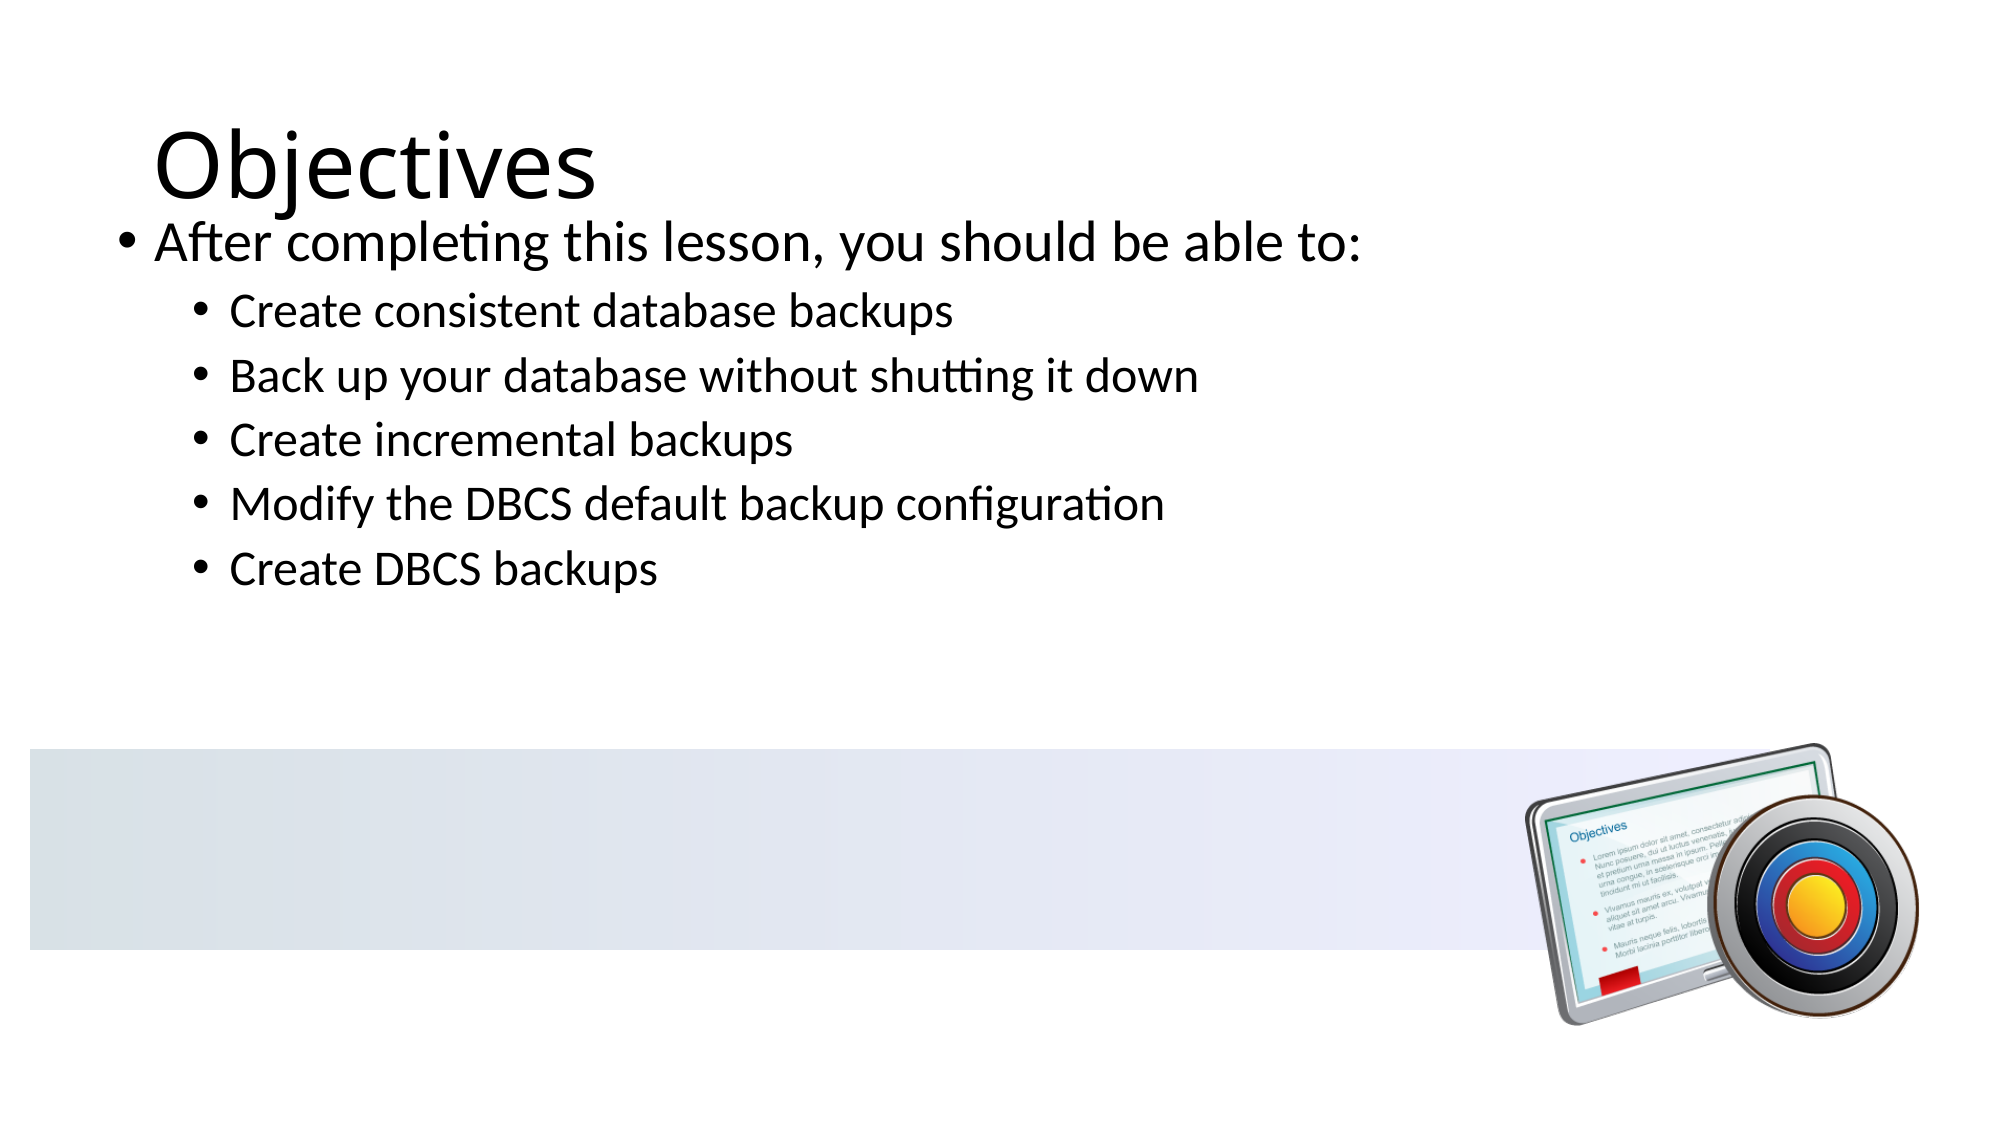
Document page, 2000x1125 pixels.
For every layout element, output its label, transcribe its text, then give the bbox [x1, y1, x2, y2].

title Objectives [137, 59, 1862, 203]
picture [1525, 743, 1920, 1026]
text_box [30, 749, 1525, 950]
list After completing this lesson, you should be able to: Create consistent database backups Back up your database without shutting it down Create incremental backups Modify the DBCS default backup configuration Create DBCS backups [102, 203, 1898, 623]
